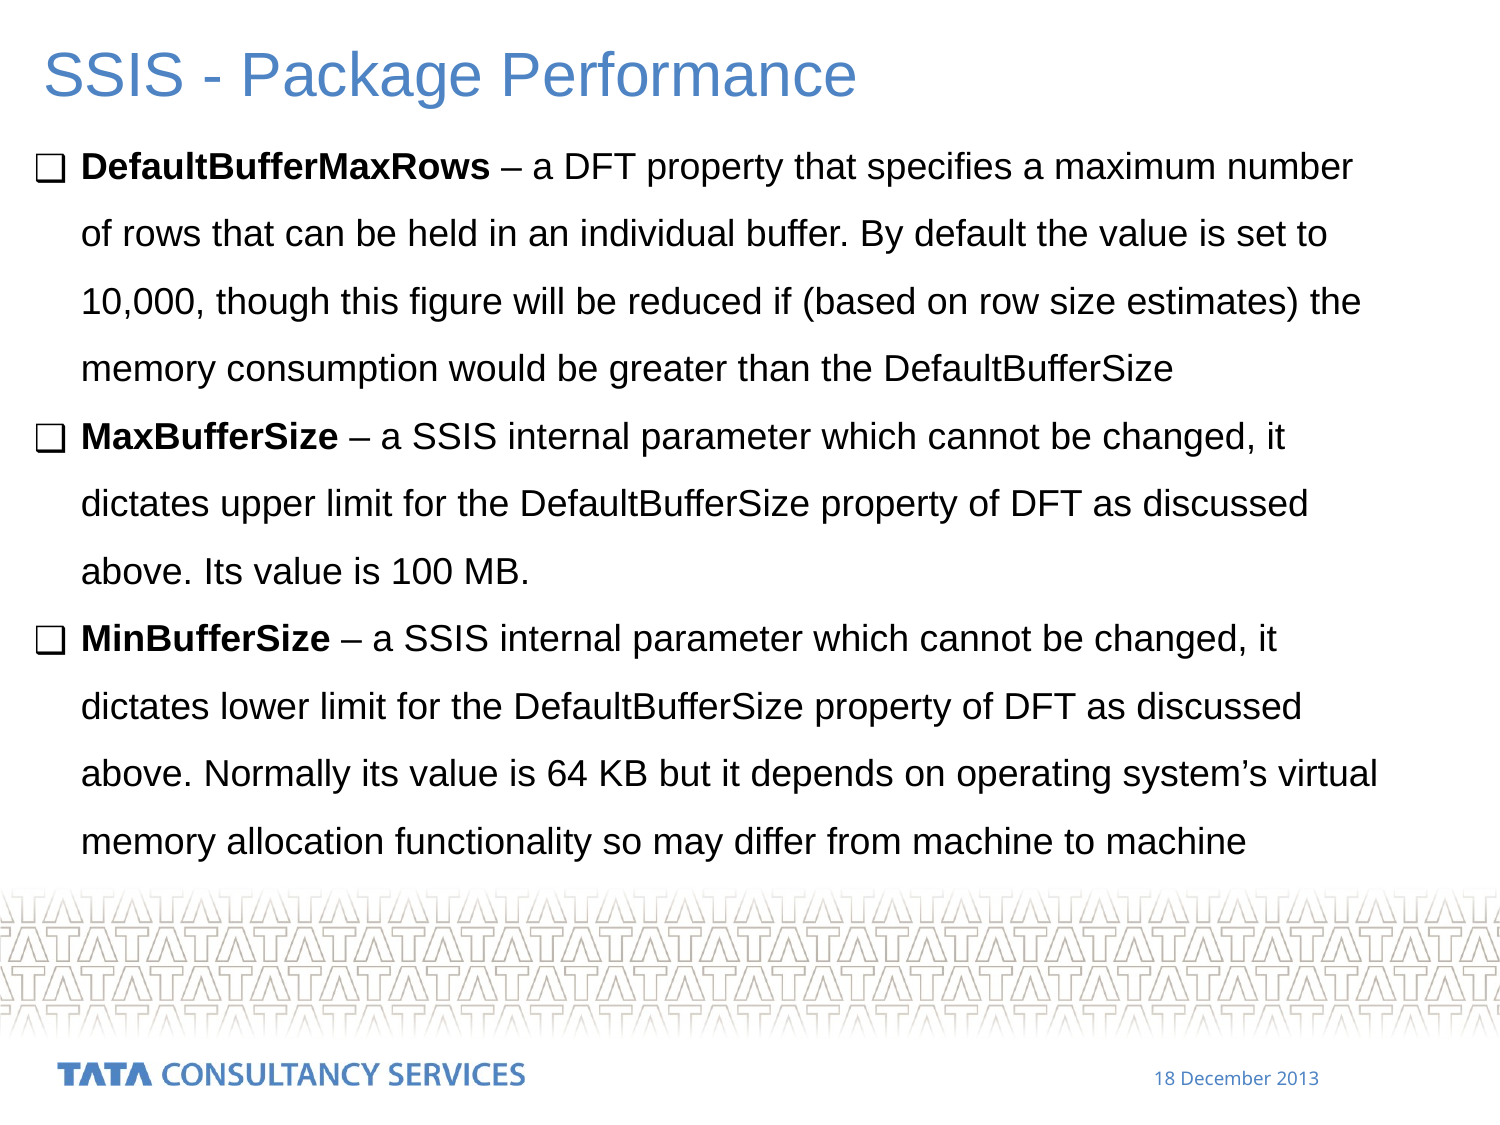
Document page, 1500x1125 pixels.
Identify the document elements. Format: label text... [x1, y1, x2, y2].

picture [0, 885, 1500, 1039]
text_box DefaultBufferMaxRows – a DFT property that specifies a maximum number of rows that can be held in an individual buffer. By default the value is set to 10,000, though this figure will be reduced if (based on row size estimates) the memory consumption would be greater than the DefaultBufferSize MaxBufferSize – a SSIS internal parameter which cannot be changed, it dictates upper limit for the DefaultBufferSize property of DFT as discussed above. Its value is 100 MB. MinBufferSize – a SSIS internal parameter which cannot be changed, it dictates lower limit for the DefaultBufferSize property of DFT as discussed above. Normally its value is 64 KB but it depends on operating system’s virtual memory allocation functionality so may differ from machine to machine [18, 111, 1402, 877]
picture [57, 1062, 525, 1086]
text_box SSIS - Package Performance [28, 26, 1433, 126]
